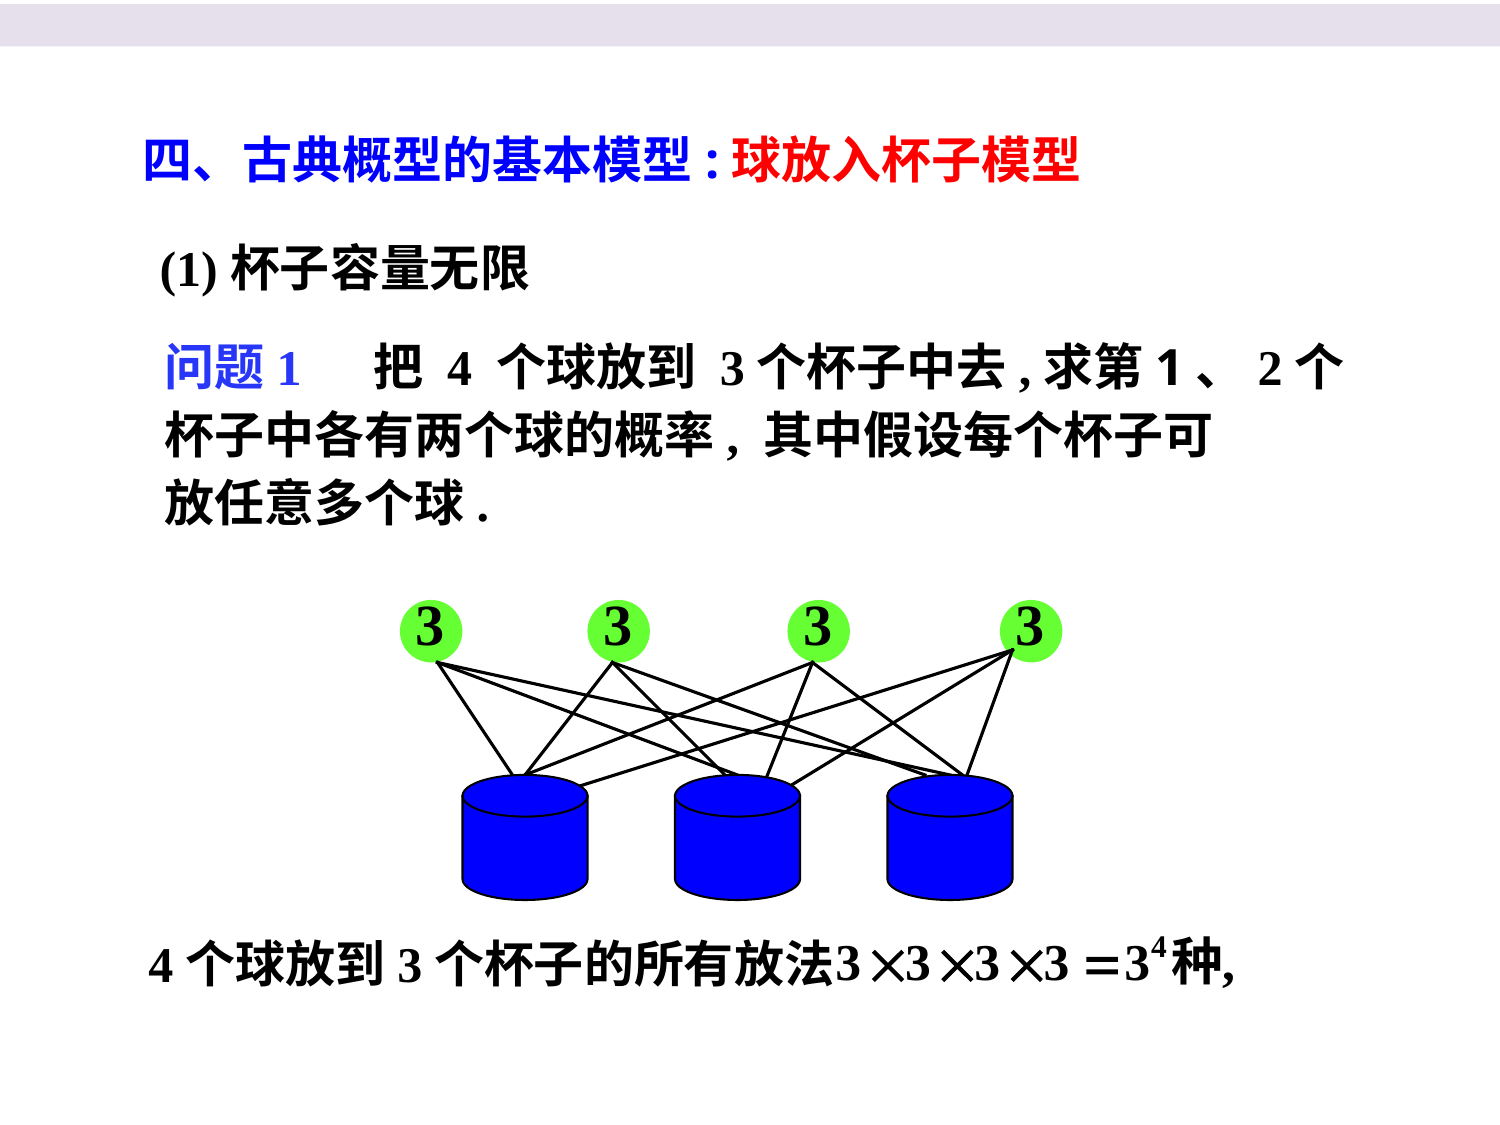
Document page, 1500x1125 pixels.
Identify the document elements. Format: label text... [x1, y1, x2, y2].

text_box (1)杯子容量无限 [144, 228, 545, 304]
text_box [799, 599, 836, 648]
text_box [1012, 599, 1049, 653]
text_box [832, 928, 1238, 995]
text_box 4个球放到3个杯子的所有放法 [133, 924, 849, 1000]
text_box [462, 774, 1013, 901]
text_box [437, 662, 521, 776]
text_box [412, 599, 449, 653]
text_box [399, 599, 432, 663]
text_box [636, 599, 798, 648]
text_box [449, 599, 598, 660]
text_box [836, 599, 1011, 648]
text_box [1018, 599, 1063, 663]
text_box 问题1 把 4 个球放到 3个杯子中去,求第1、2个 杯子中各有两个球的概率, 其中假设每个杯子可 放任意多个球. [150, 324, 1463, 539]
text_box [599, 599, 636, 648]
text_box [574, 649, 1013, 774]
text_box 四、古典概型的基本模型:球放入杯子模型 [128, 120, 1096, 196]
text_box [524, 662, 569, 773]
